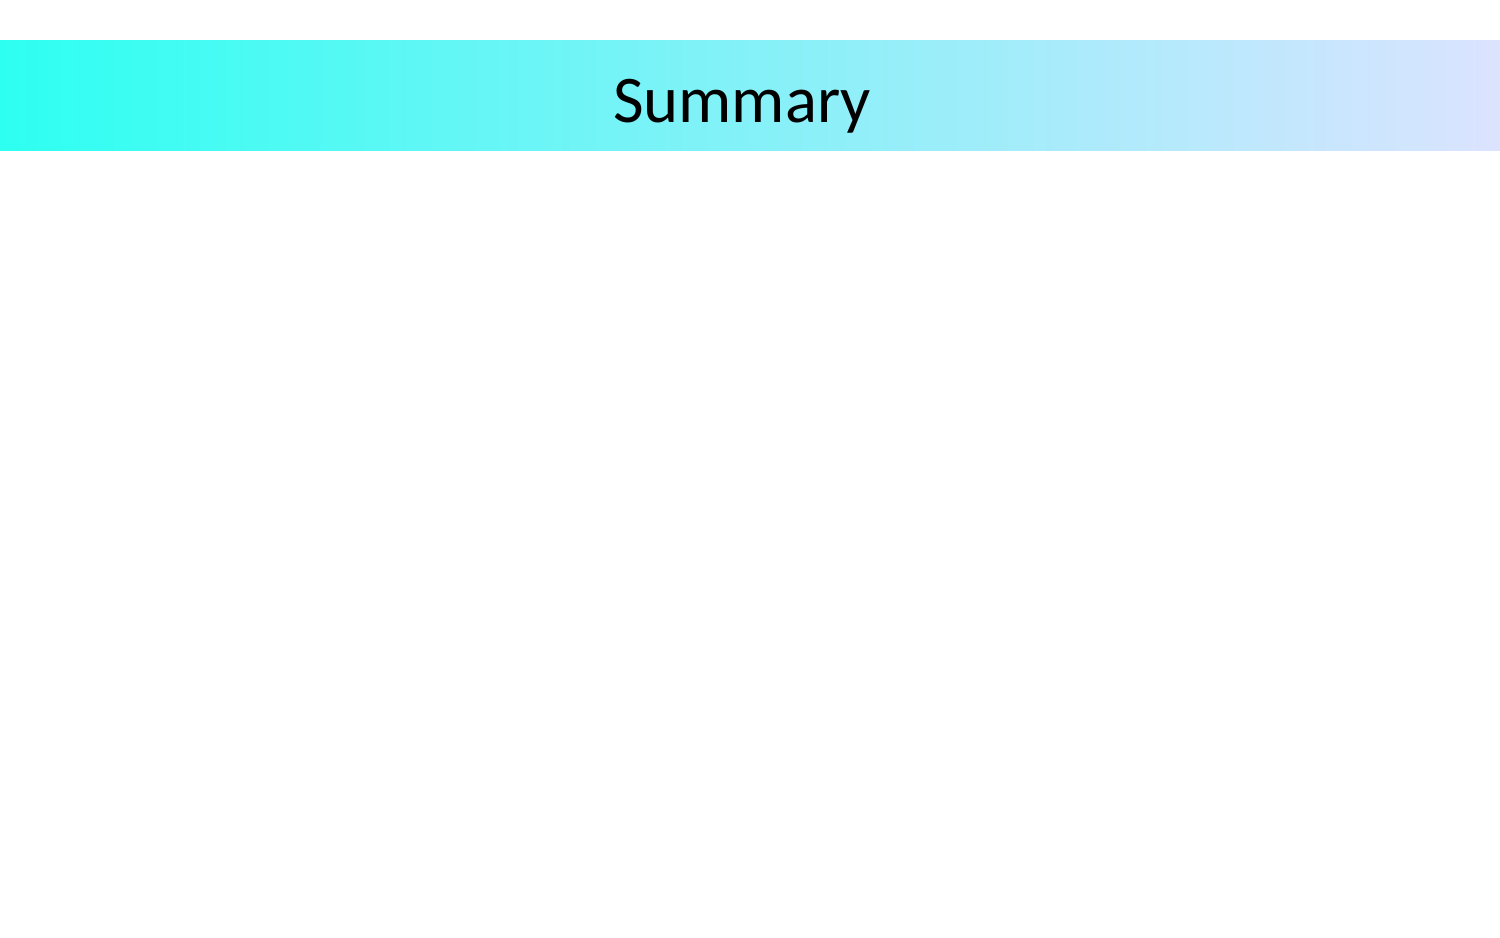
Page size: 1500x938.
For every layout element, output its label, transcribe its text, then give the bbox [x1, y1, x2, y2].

title Summary [18, 40, 1482, 151]
